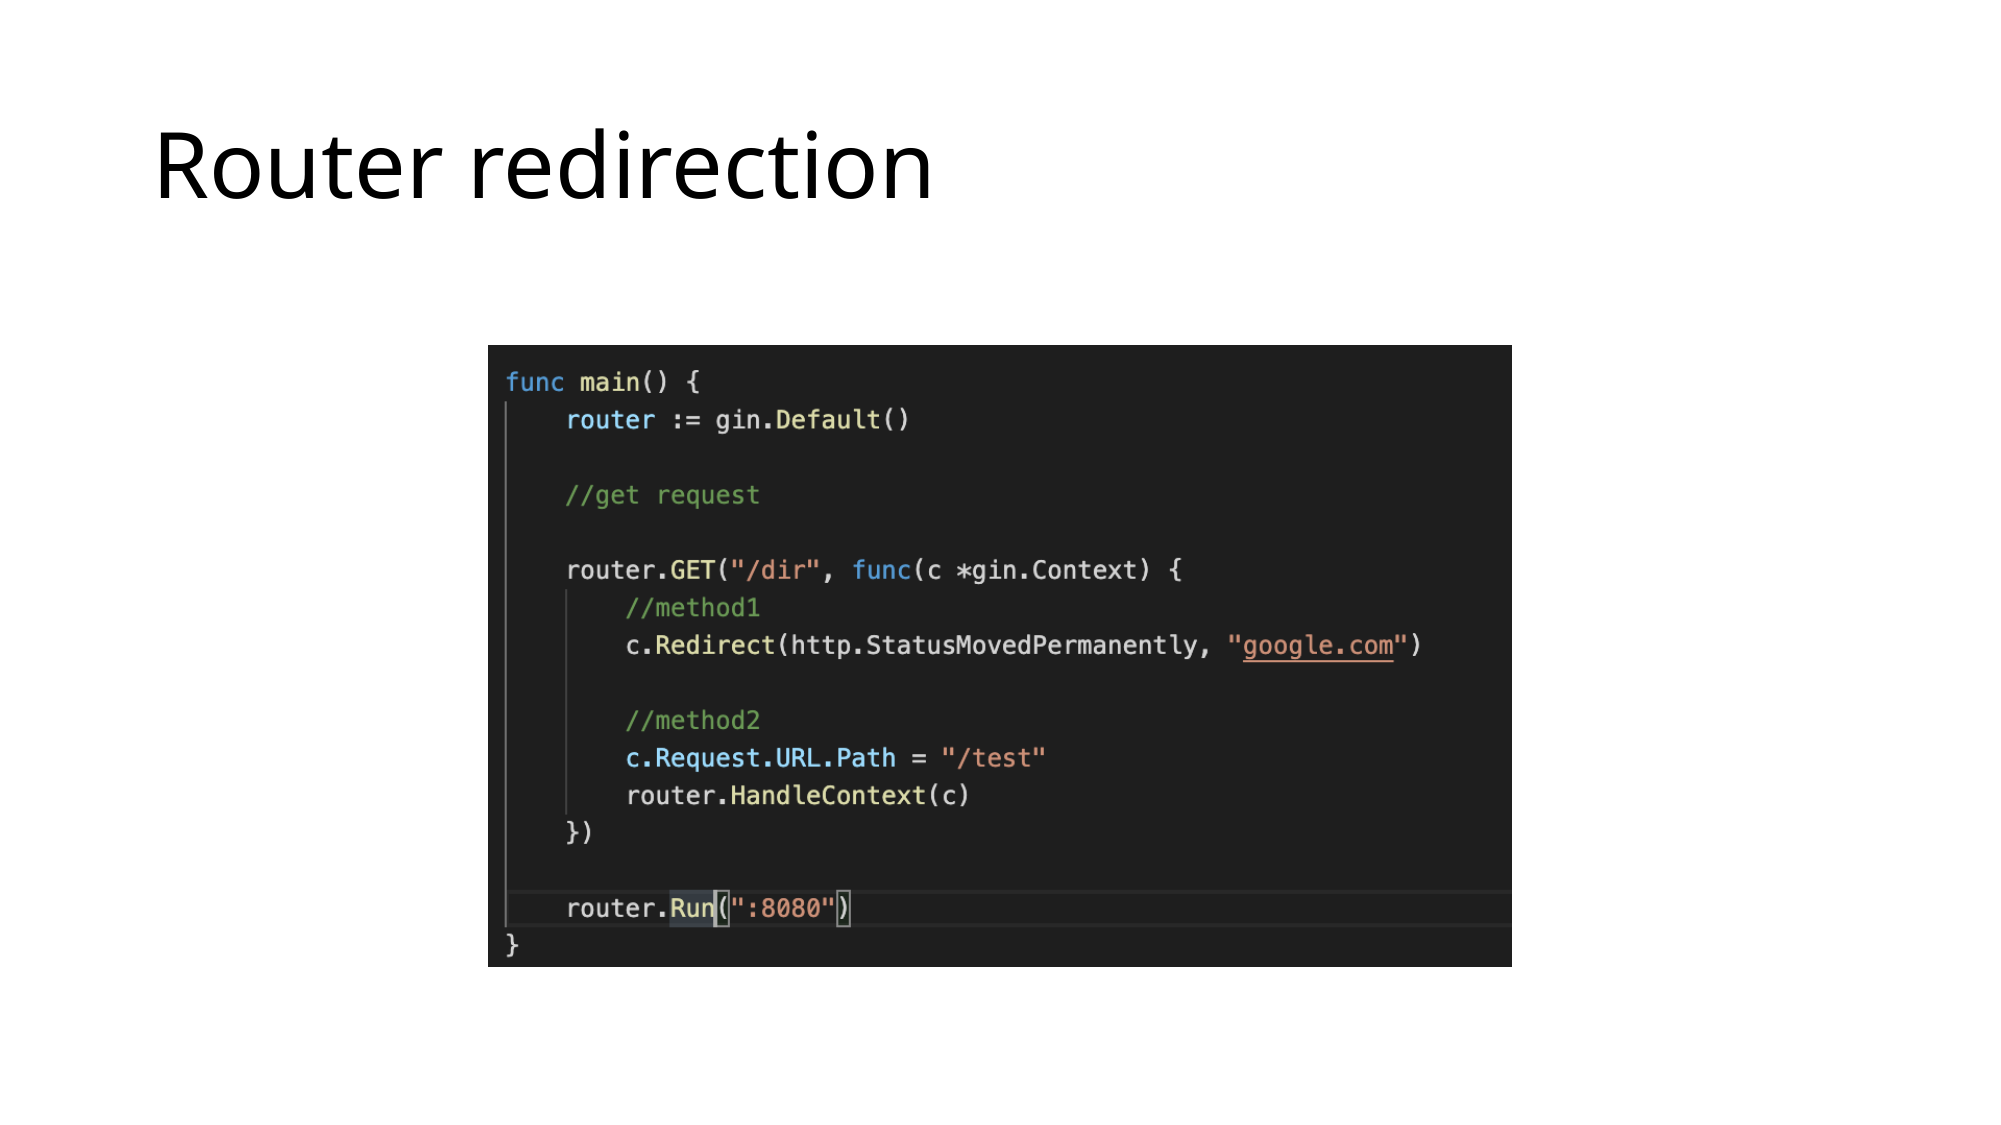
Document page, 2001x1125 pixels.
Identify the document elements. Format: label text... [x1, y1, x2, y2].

title Router redirection [137, 59, 1863, 278]
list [488, 345, 1512, 967]
